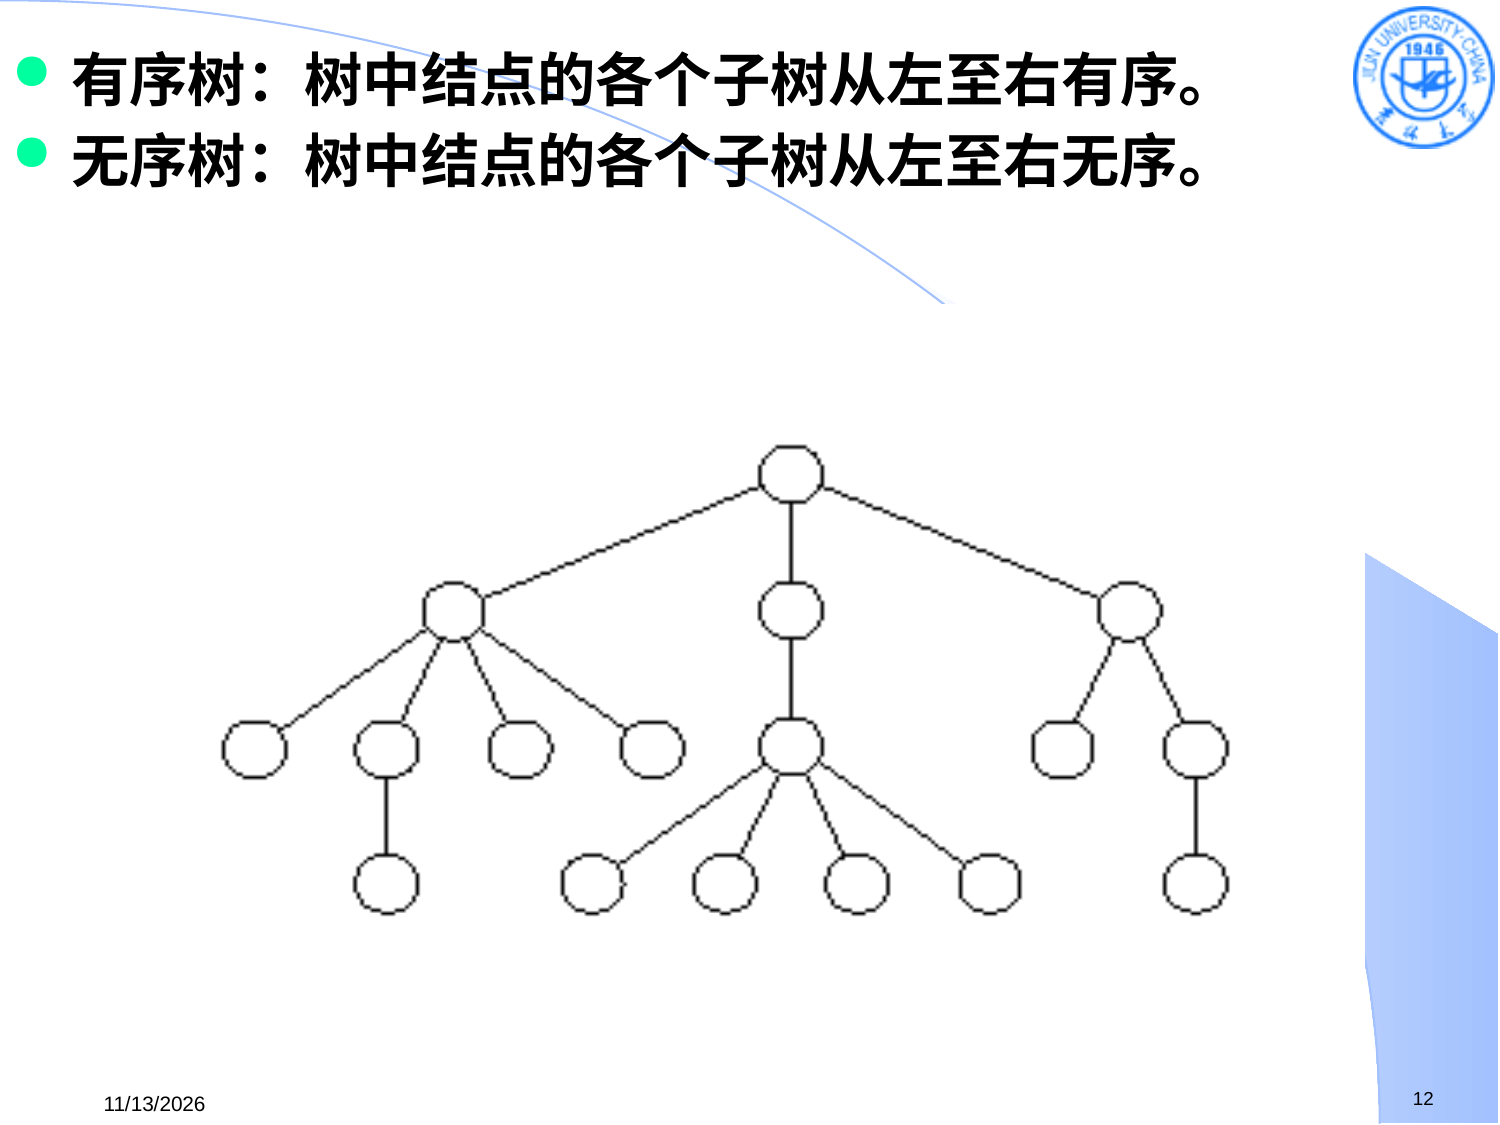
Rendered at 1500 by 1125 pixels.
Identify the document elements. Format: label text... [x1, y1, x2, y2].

list 有序树：树中结点的各个子树从左至右有序。 无序树：树中结点的各个子树从左至右无序。 [0, 35, 1500, 1079]
picture [147, 304, 1365, 1075]
picture [1353, 6, 1495, 35]
